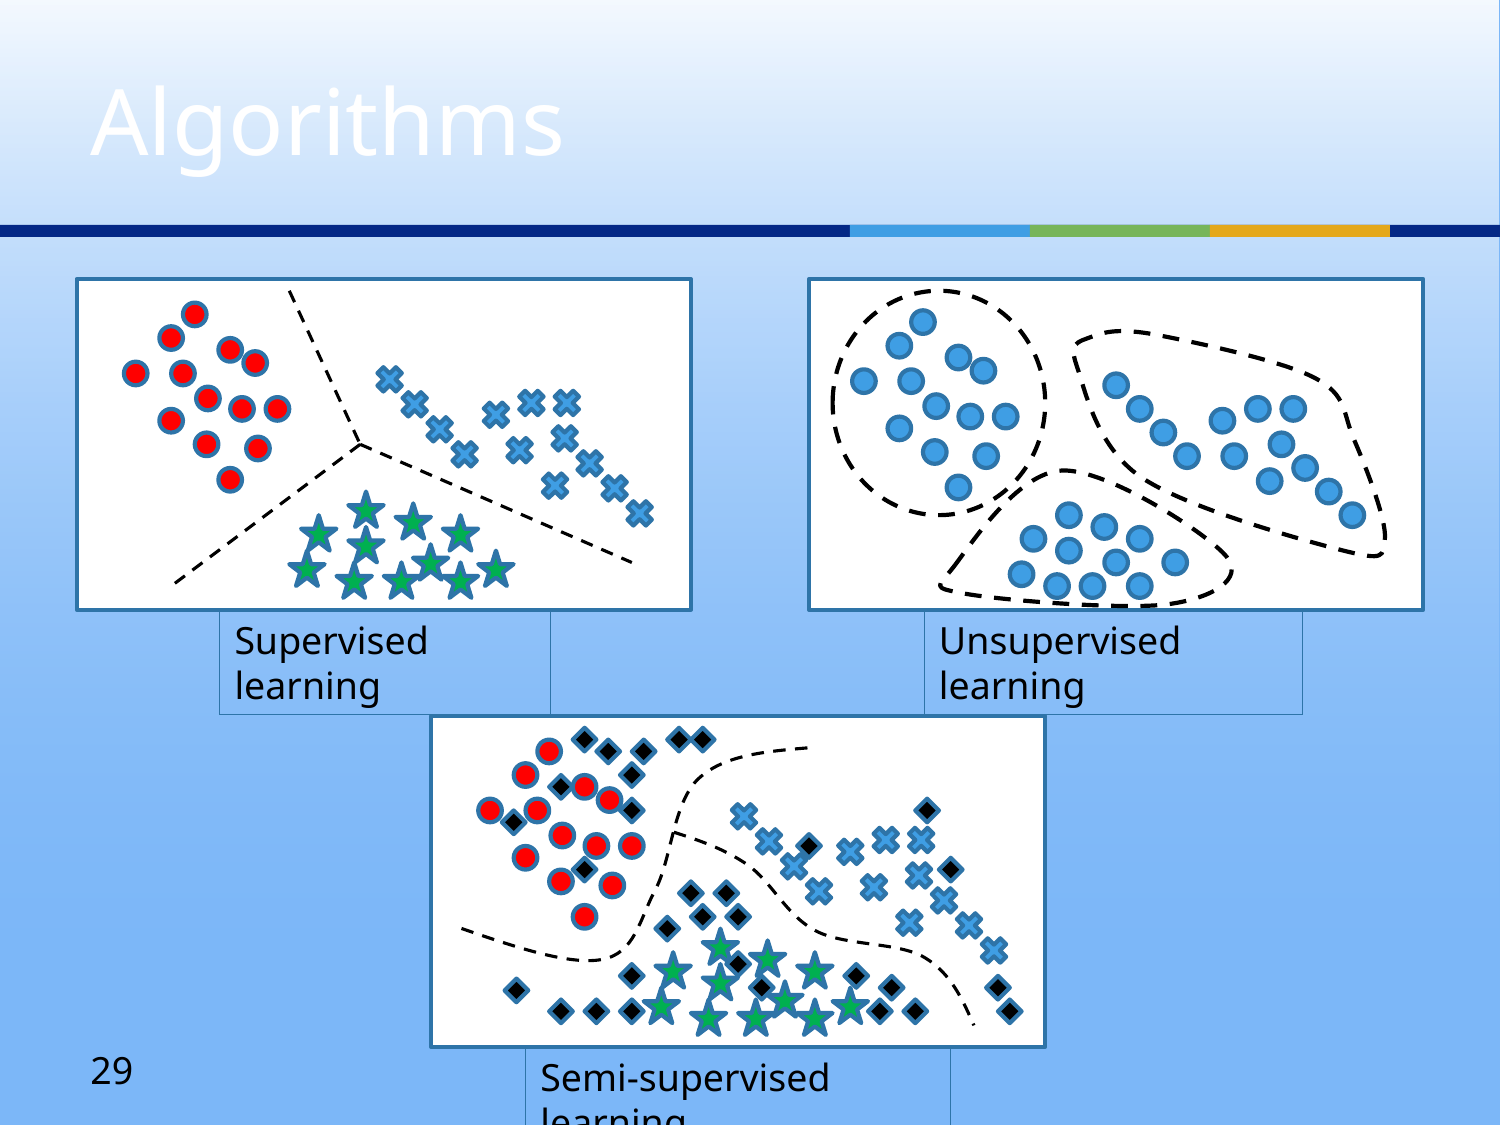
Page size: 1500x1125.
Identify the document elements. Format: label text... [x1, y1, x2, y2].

text_box [830, 985, 870, 1025]
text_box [247, 331, 402, 404]
text_box [767, 979, 805, 1019]
text_box [476, 796, 504, 825]
text_box [517, 388, 546, 418]
text_box [245, 434, 271, 443]
text_box [929, 886, 959, 915]
text_box [804, 877, 834, 906]
text_box [169, 359, 197, 388]
text_box [724, 950, 753, 978]
text_box [984, 973, 1012, 1002]
text_box [617, 961, 646, 990]
text_box [633, 499, 654, 528]
text_box [859, 873, 889, 902]
text_box [511, 843, 540, 872]
text_box [216, 335, 245, 364]
text_box [511, 761, 540, 789]
text_box [729, 802, 759, 831]
text_box [552, 388, 582, 418]
text_box [523, 796, 552, 825]
text_box [795, 950, 835, 990]
text_box [241, 351, 247, 375]
text_box [617, 761, 646, 789]
text_box Semi-supervised learning [525, 1046, 951, 1125]
text_box [688, 902, 717, 931]
text_box [673, 831, 974, 1026]
text_box [502, 976, 531, 1005]
text_box [836, 837, 865, 867]
text_box [341, 573, 374, 600]
text_box [676, 879, 705, 908]
text_box [995, 997, 1024, 1026]
text_box [481, 400, 511, 430]
text_box [547, 772, 575, 801]
text_box [440, 563, 481, 600]
text_box [429, 714, 1047, 1049]
text_box [548, 821, 577, 850]
text_box [688, 997, 729, 1037]
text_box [359, 443, 633, 563]
text_box [871, 825, 900, 855]
text_box [595, 786, 624, 814]
text_box [842, 961, 871, 990]
text_box [779, 852, 809, 881]
text_box [381, 563, 419, 600]
text_box [913, 796, 942, 825]
text_box [904, 861, 934, 890]
text_box [571, 772, 599, 801]
text_box [157, 406, 186, 435]
text_box [641, 985, 682, 1025]
text_box [1072, 328, 1388, 559]
text_box [653, 950, 693, 990]
text_box [617, 796, 646, 825]
text_box [547, 867, 568, 879]
text_box [75, 277, 693, 612]
text_box [572, 855, 588, 867]
text_box [724, 902, 753, 931]
text_box [653, 914, 682, 943]
text_box [400, 390, 429, 419]
text_box [476, 563, 516, 588]
text_box [505, 435, 534, 443]
text_box [499, 808, 528, 837]
text_box [535, 737, 564, 766]
text_box [895, 908, 924, 937]
text_box [570, 725, 599, 754]
text_box [121, 359, 150, 388]
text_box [170, 443, 361, 587]
text_box [618, 832, 638, 843]
text_box [795, 997, 835, 1037]
text_box [617, 997, 646, 1026]
text_box [795, 832, 823, 860]
text_box [416, 563, 445, 582]
text_box [700, 961, 741, 1002]
text_box [688, 725, 717, 754]
text_box [550, 424, 579, 443]
text_box [629, 737, 658, 766]
text_box [700, 926, 741, 966]
text_box [807, 277, 1425, 612]
text_box [936, 855, 965, 884]
text_box [747, 973, 776, 1002]
title Algorithms [75, 24, 1425, 213]
text_box [938, 468, 1234, 609]
text_box [665, 725, 691, 754]
text_box [712, 879, 741, 908]
text_box [157, 324, 186, 352]
text_box [582, 832, 611, 858]
text_box [582, 997, 611, 1026]
text_box [906, 825, 936, 855]
text_box [263, 404, 292, 423]
text_box [954, 911, 984, 940]
text_box [754, 827, 784, 856]
text_box Supervised learning [219, 610, 551, 715]
text_box Unsupervised learning [924, 609, 1303, 715]
text_box [455, 746, 808, 962]
text_box [979, 936, 1009, 965]
text_box [830, 288, 1048, 518]
text_box [901, 997, 930, 1026]
slide_number 29 [75, 1042, 426, 1103]
text_box [192, 430, 221, 443]
text_box [865, 997, 894, 1026]
text_box [736, 997, 773, 1037]
text_box [228, 395, 256, 423]
text_box [594, 737, 623, 766]
text_box [180, 300, 209, 329]
text_box [425, 415, 454, 443]
text_box [877, 973, 906, 1002]
text_box [747, 938, 788, 978]
text_box [194, 384, 222, 413]
text_box [547, 997, 575, 1026]
